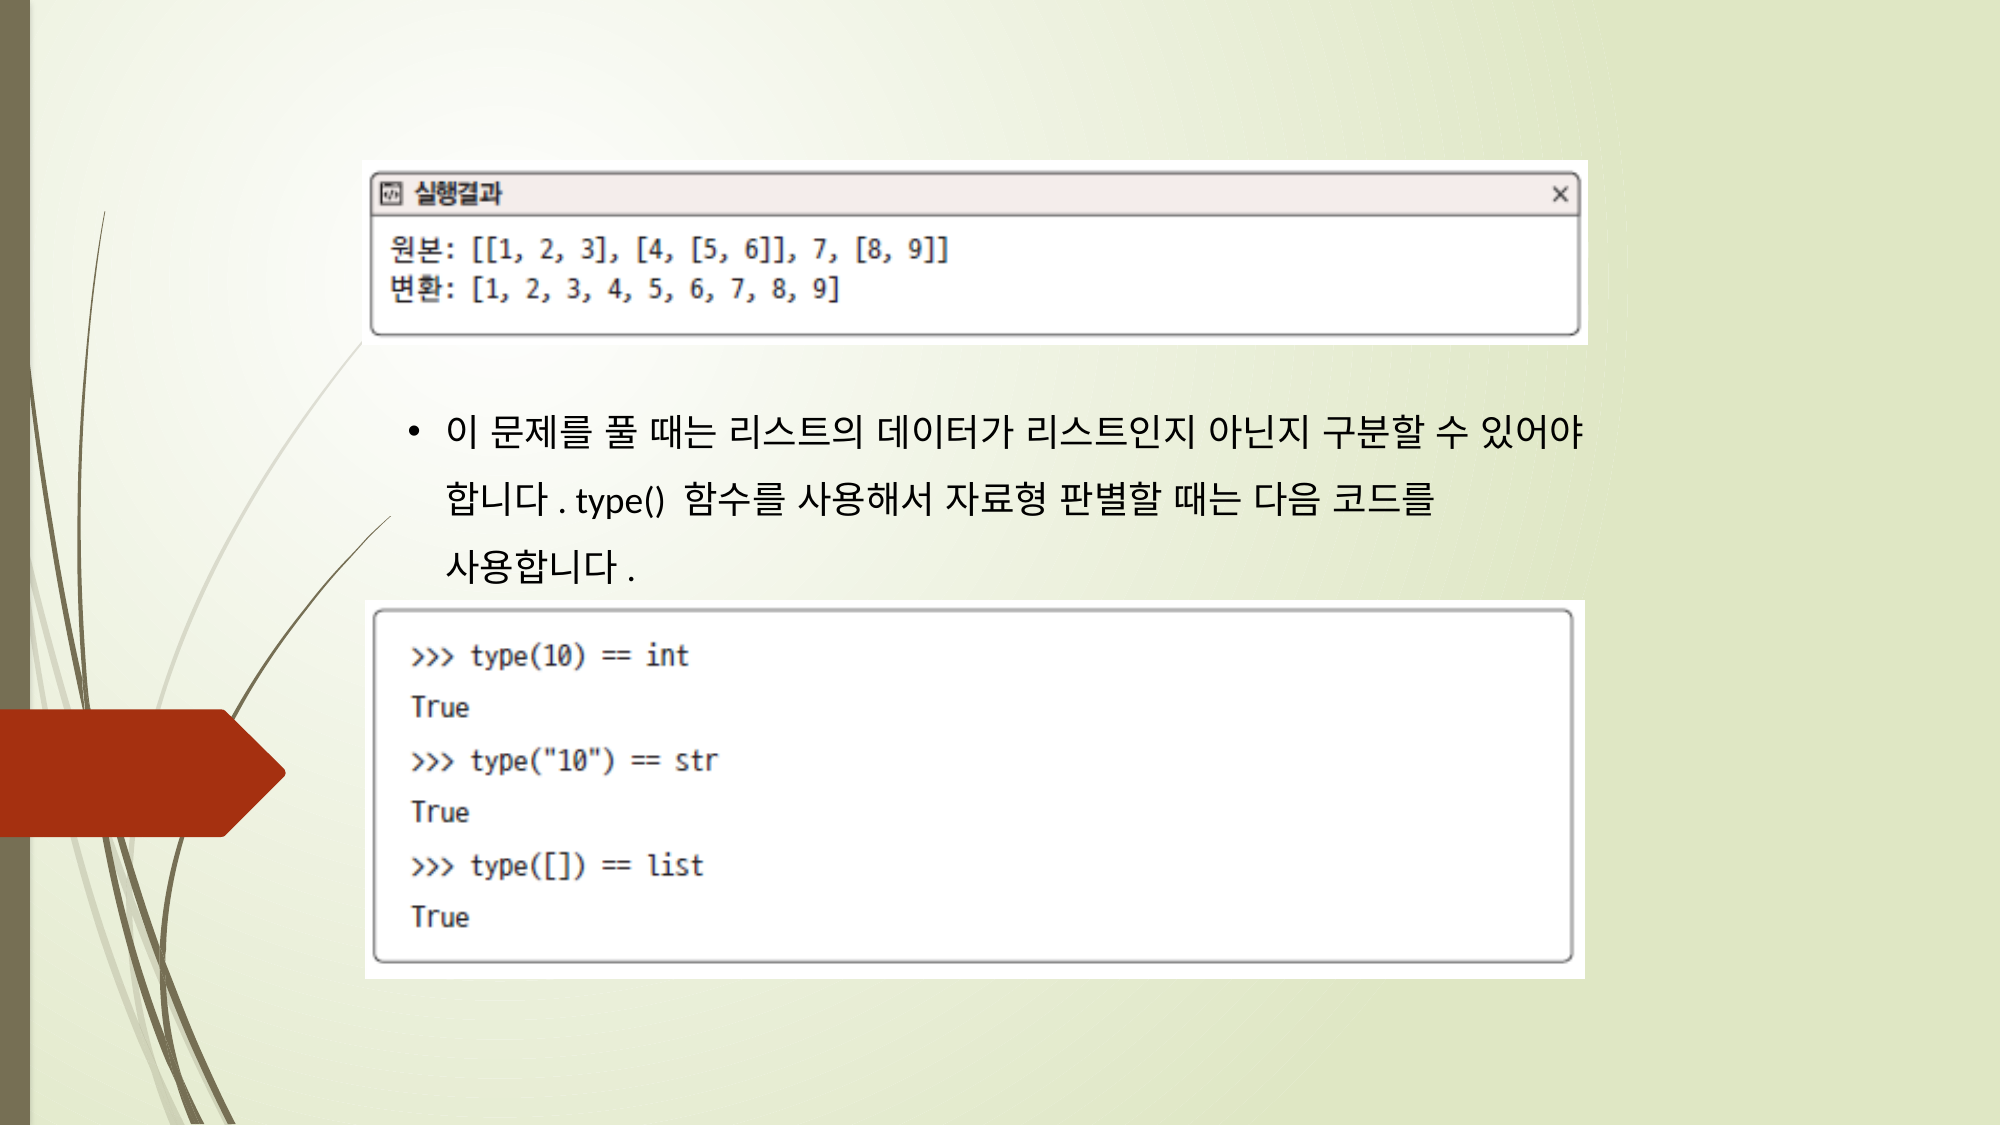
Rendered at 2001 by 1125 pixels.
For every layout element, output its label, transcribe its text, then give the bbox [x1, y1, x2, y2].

picture [362, 160, 1588, 346]
text_box 이 문제를 풀 때는 리스트의 데이터가 리스트인지 아닌지 구분할 수 있어야 합니다. type() 함수를 사용해서 자료형 판별할 때는 다음 코드를 사용합니다. [317, 170, 1612, 989]
picture [365, 600, 1586, 979]
